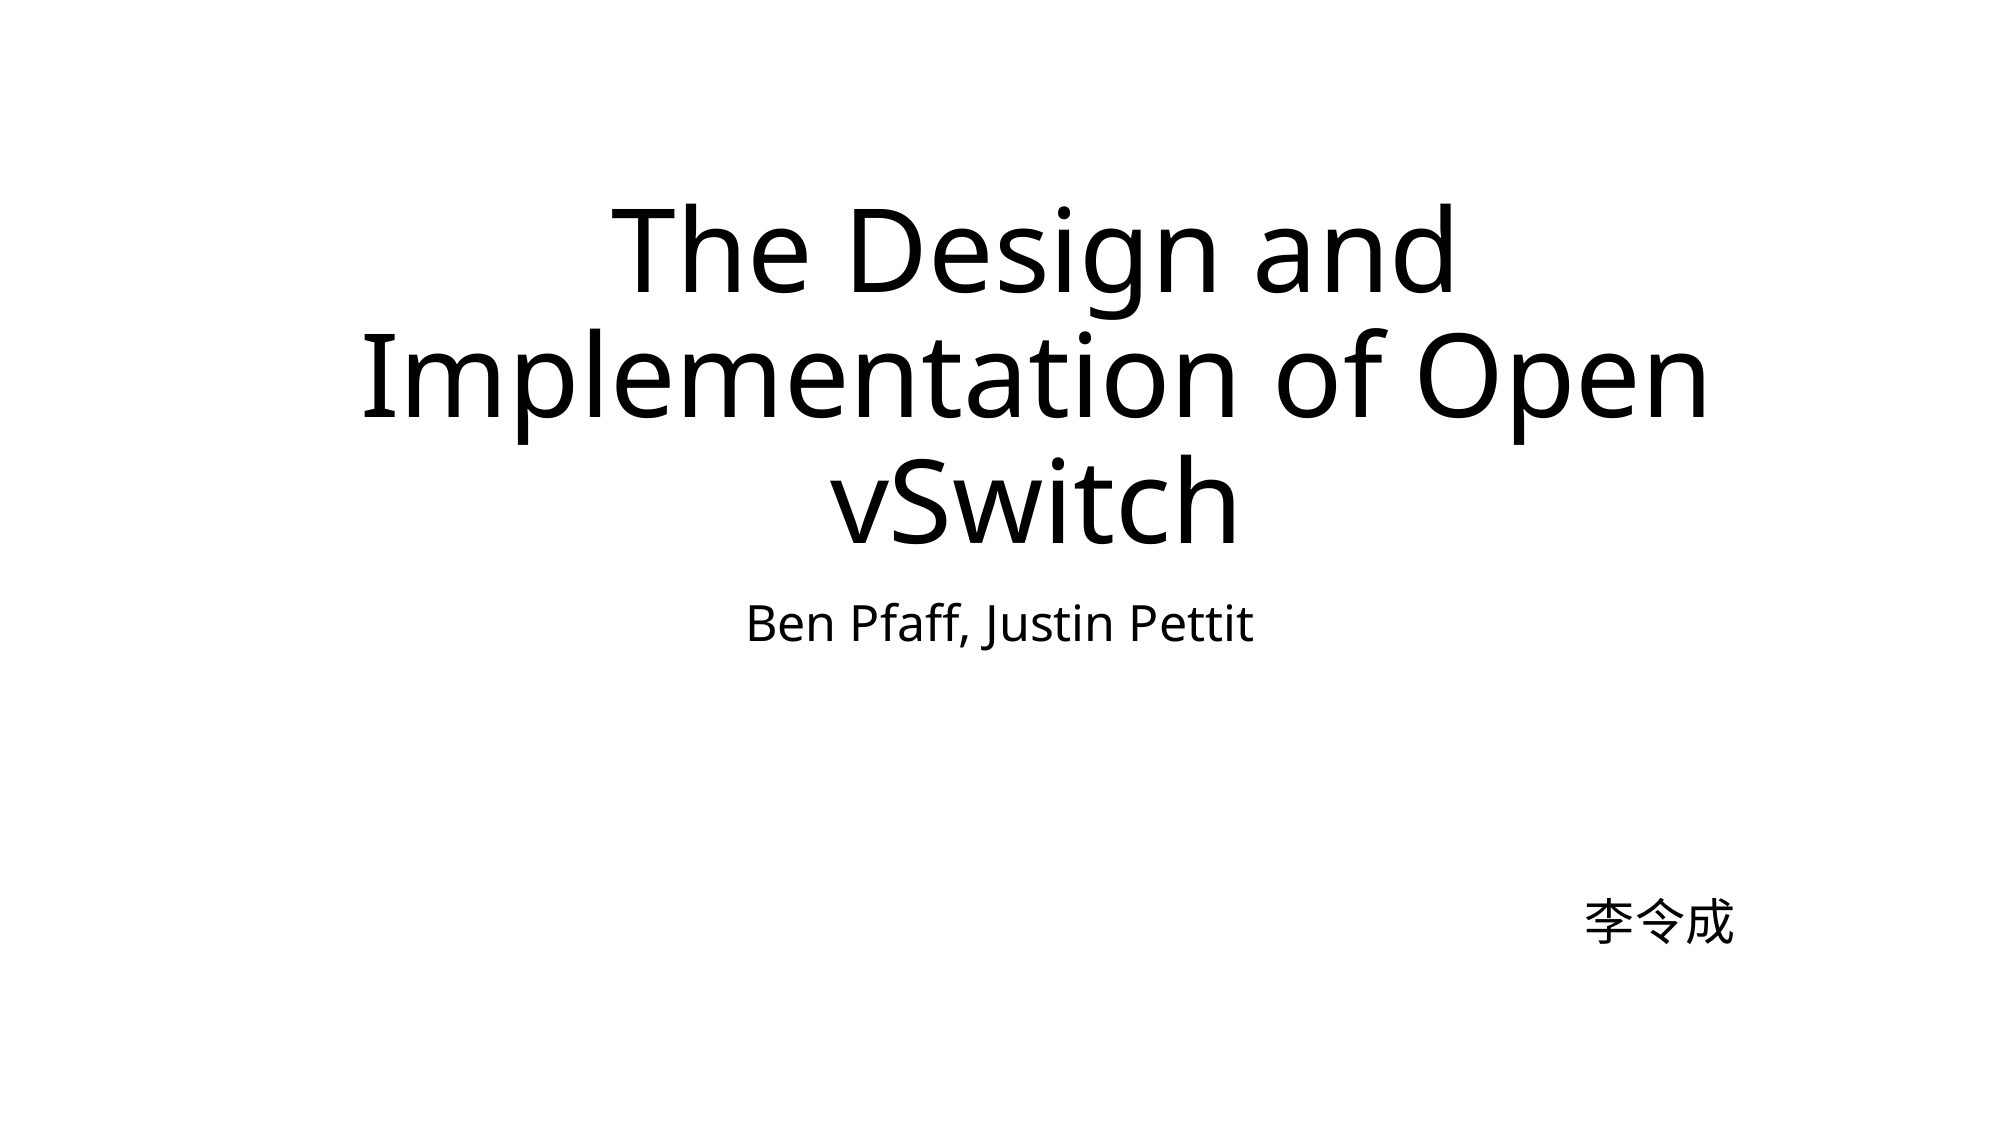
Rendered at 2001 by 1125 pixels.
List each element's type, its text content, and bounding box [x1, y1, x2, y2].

title The Design and Implementation of Open vSwitch [249, 184, 1824, 576]
subtitle Ben Pfaff, Justin Pettit 李令成 [249, 590, 1750, 1021]
